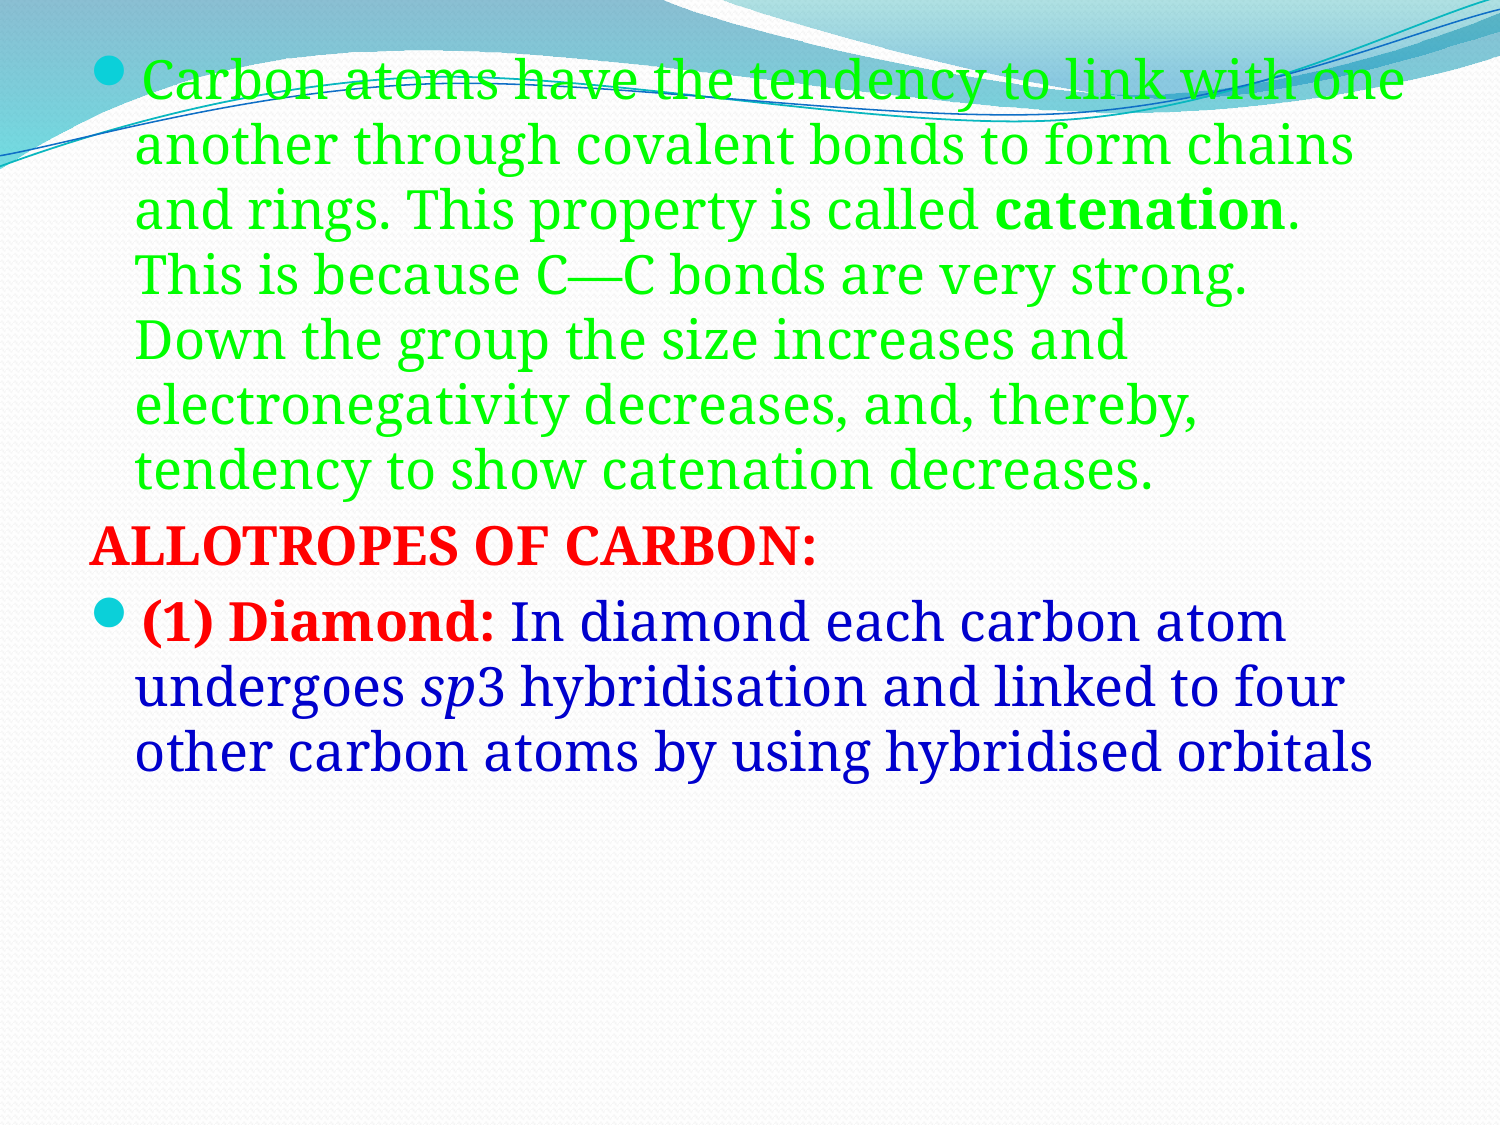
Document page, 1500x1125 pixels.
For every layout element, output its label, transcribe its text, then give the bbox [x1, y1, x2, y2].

list Carbon atoms have the tendency to link with one another through covalent bonds to form chains and rings. This property is called catenation. This is because C—C bonds are very strong. Down the group the size increases and electronegativity decreases, and, thereby, tendency to show catenation decreases. ALLOTROPES OF CARBON: (1) Diamond: In diamond each carbon atom undergoes sp3 hybridisation and linked to four other carbon atoms by using hybridised orbitals [75, 37, 1425, 1005]
